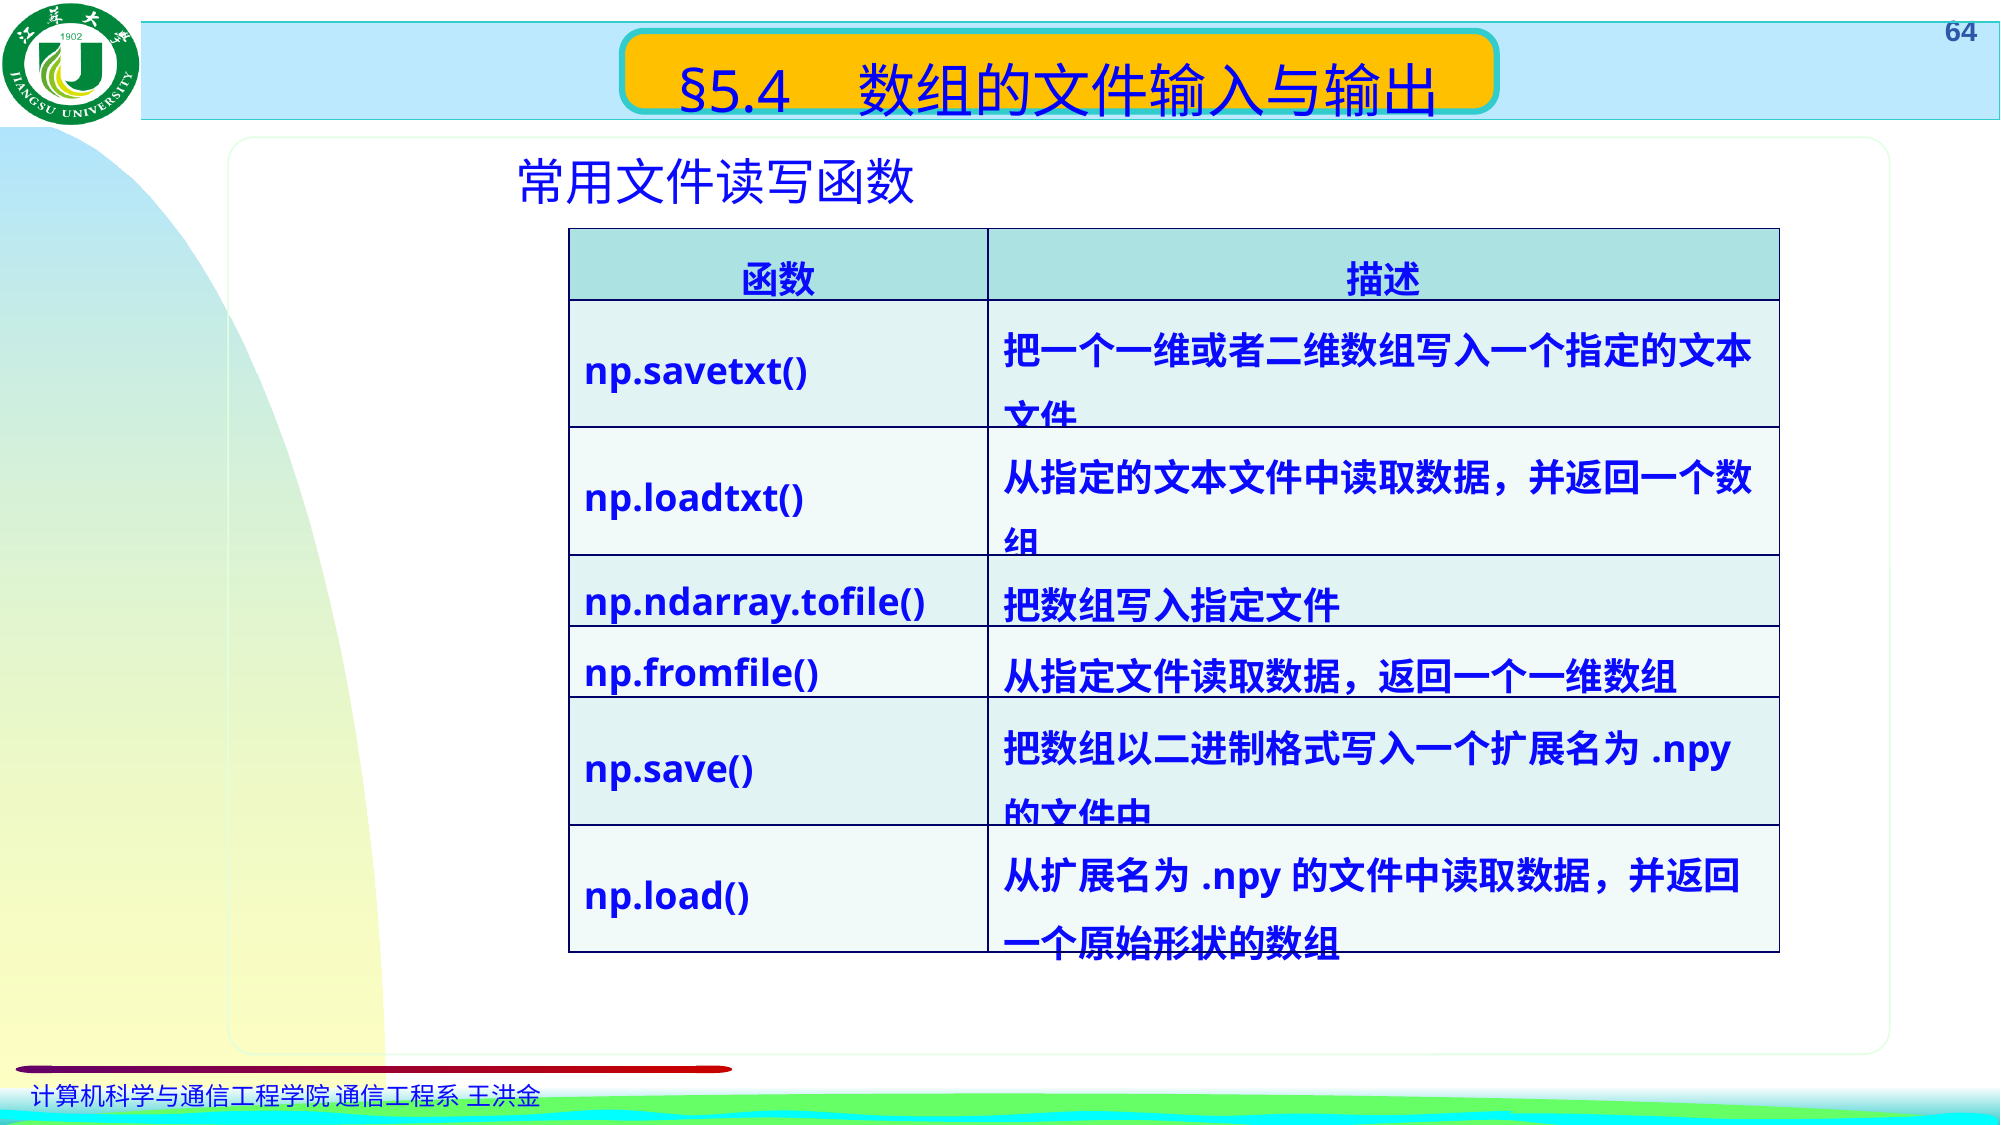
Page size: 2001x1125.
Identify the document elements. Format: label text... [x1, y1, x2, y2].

table_cell np.save() [570, 698, 987, 824]
table_header 描述 [989, 229, 1779, 299]
table_cell 从指定文件读取数据，返回一个一维数组 [989, 627, 1779, 696]
text_box §5.4 数组的文件输入与输出 [622, 30, 1497, 112]
table_cell 从扩展名为.npy的文件中读取数据，并返回一个原始形状的数组 [989, 826, 1779, 951]
text_box 常用文件读写函数 [500, 143, 1058, 218]
table_cell 把数组写入指定文件 [989, 556, 1779, 625]
table_cell np.load() [570, 826, 987, 951]
table_cell np.savetxt() [570, 301, 987, 426]
table_header 函数 [570, 229, 987, 299]
table_cell np.ndarray.tofile() [570, 556, 987, 625]
table_cell np.fromfile() [570, 627, 987, 696]
table_cell 从指定的文本文件中读取数据，并返回一个数组 [989, 428, 1779, 554]
table_cell np.loadtxt() [570, 428, 987, 554]
table_cell 把一个一维或者二维数组写入一个指定的文本文件 [989, 301, 1779, 426]
table_cell 把数组以二进制格式写入一个扩展名为.npy的文件中 [989, 698, 1779, 824]
picture [0, 1, 141, 127]
